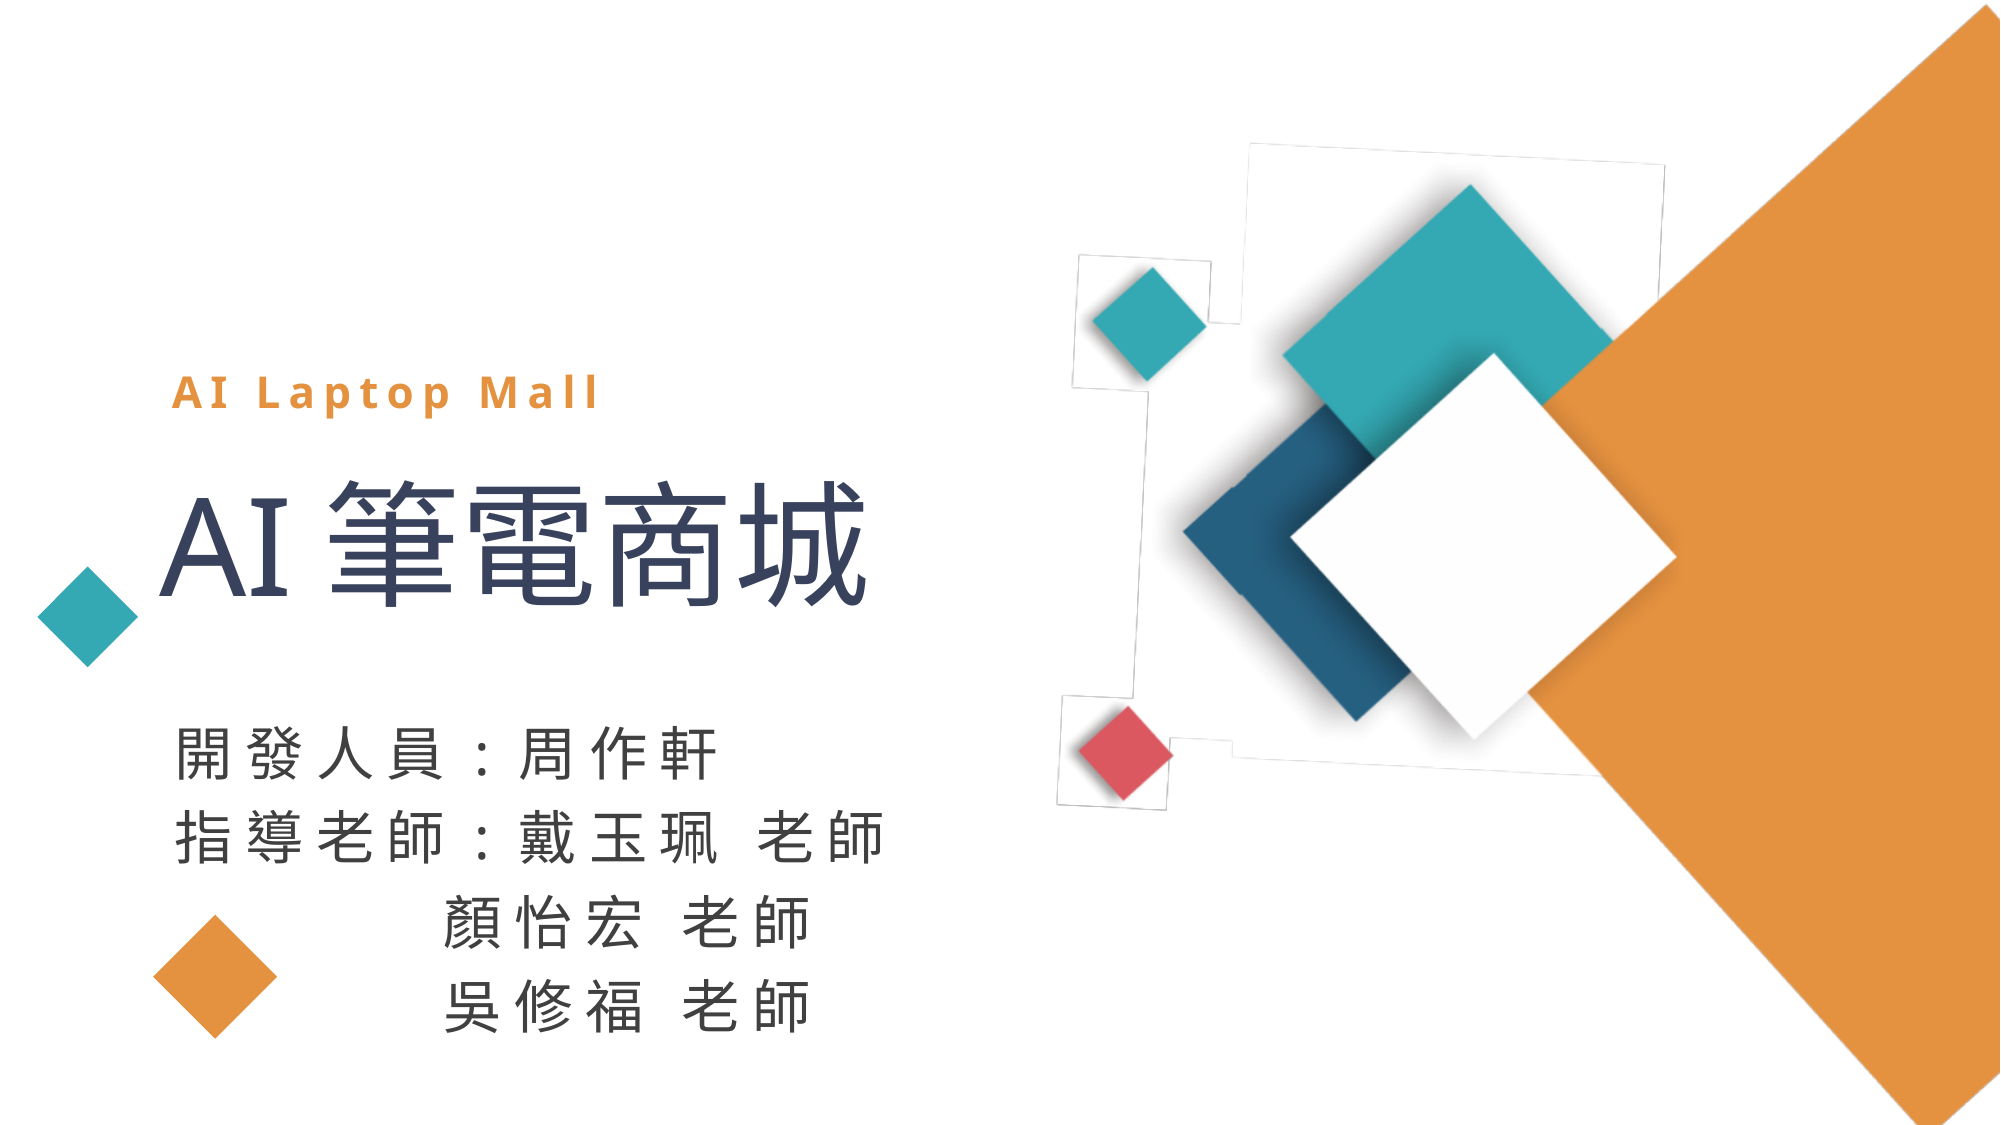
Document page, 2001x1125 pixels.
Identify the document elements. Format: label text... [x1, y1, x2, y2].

text_box 開發人員:周作軒 指導老師:戴玉珮 老師 顏怡宏 老師 吳修福 老師 [160, 700, 1054, 1058]
text_box AI筆電商城 [144, 430, 1054, 646]
text_box AI Laptop Mall [157, 354, 1054, 429]
picture [1033, 0, 2000, 1125]
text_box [32, 562, 282, 1044]
